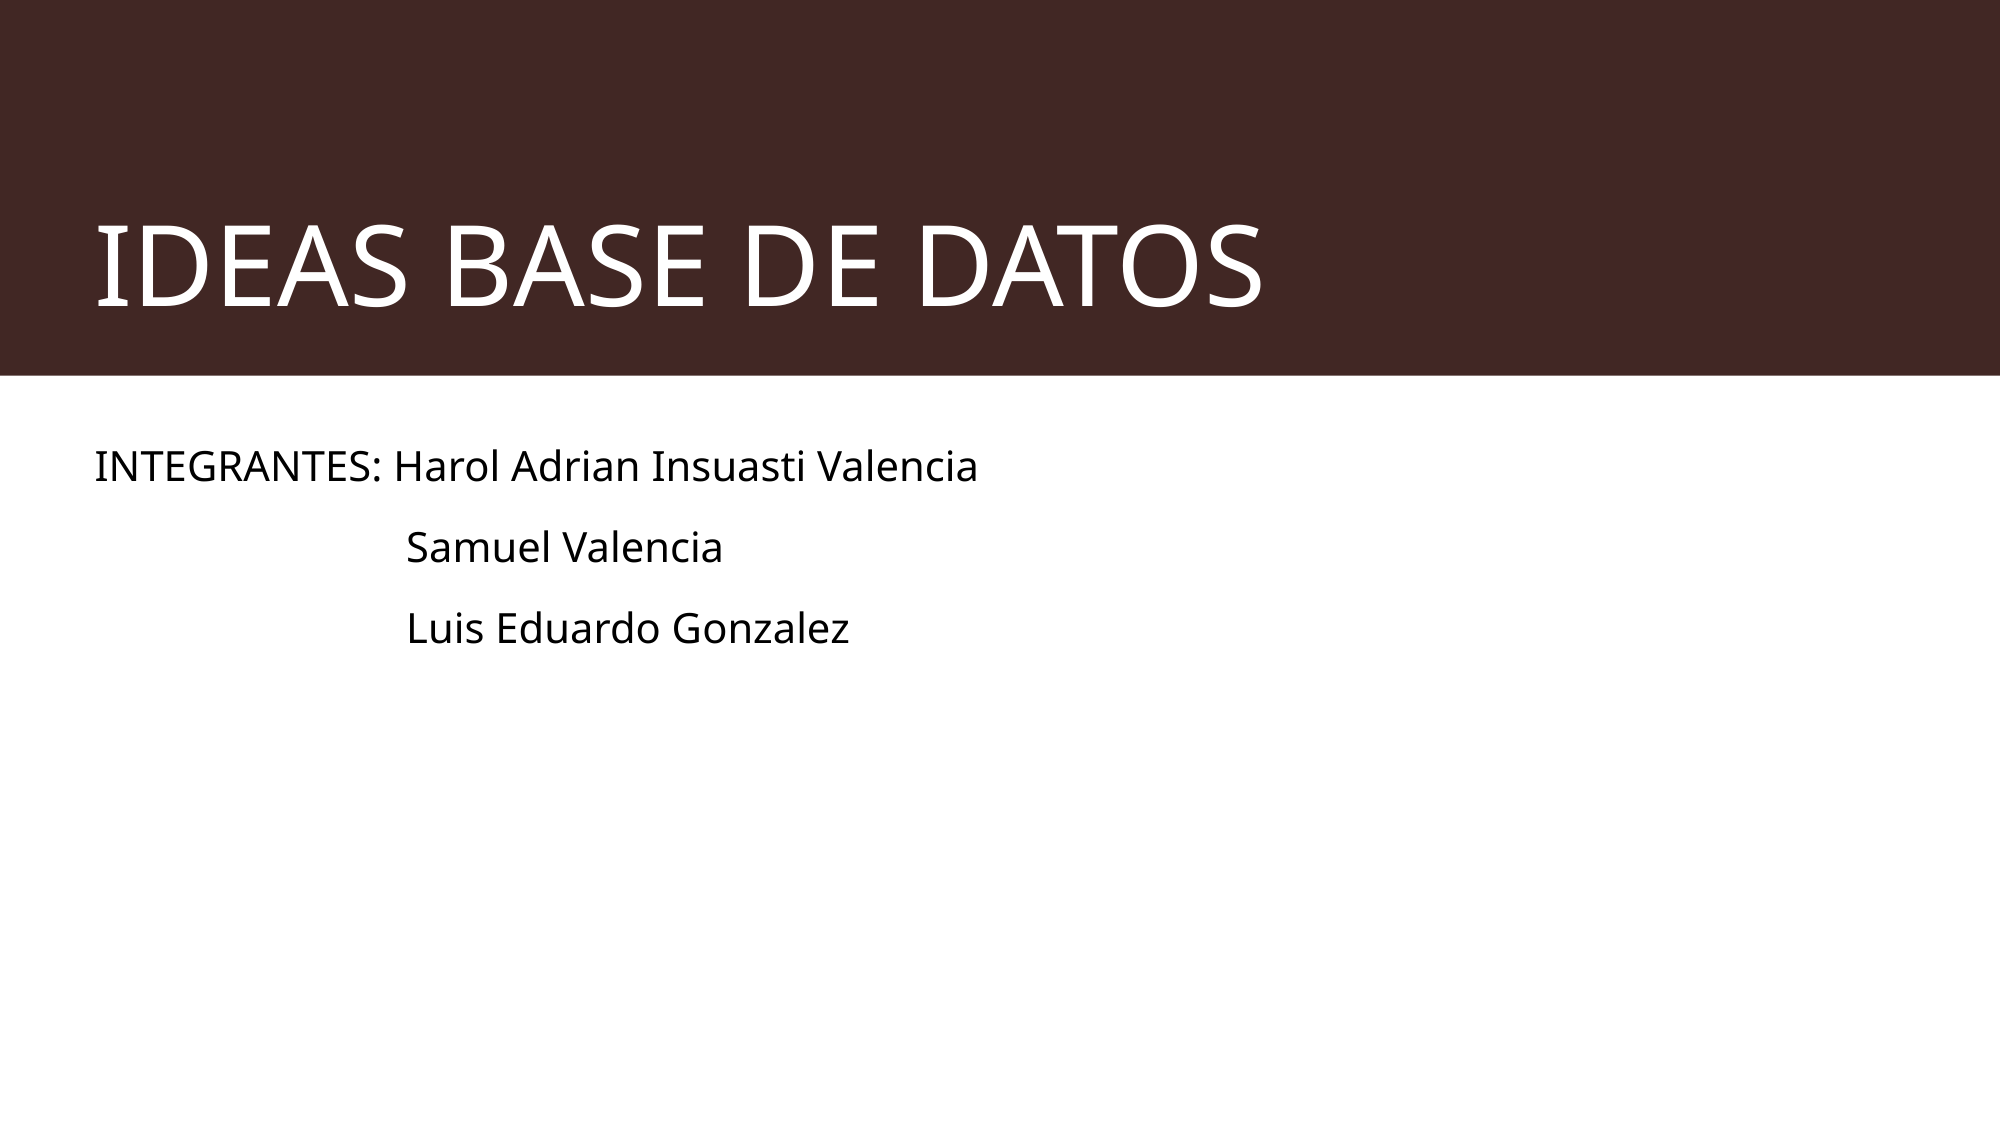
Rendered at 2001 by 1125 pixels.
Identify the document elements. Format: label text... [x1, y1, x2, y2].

list INTEGRANTES: Harol Adrian Insuasti Valencia Samuel Valencia Luis Eduardo Gonzalez [79, 422, 1863, 1014]
title IDEAS BASE DE DATOS [79, 59, 1863, 337]
